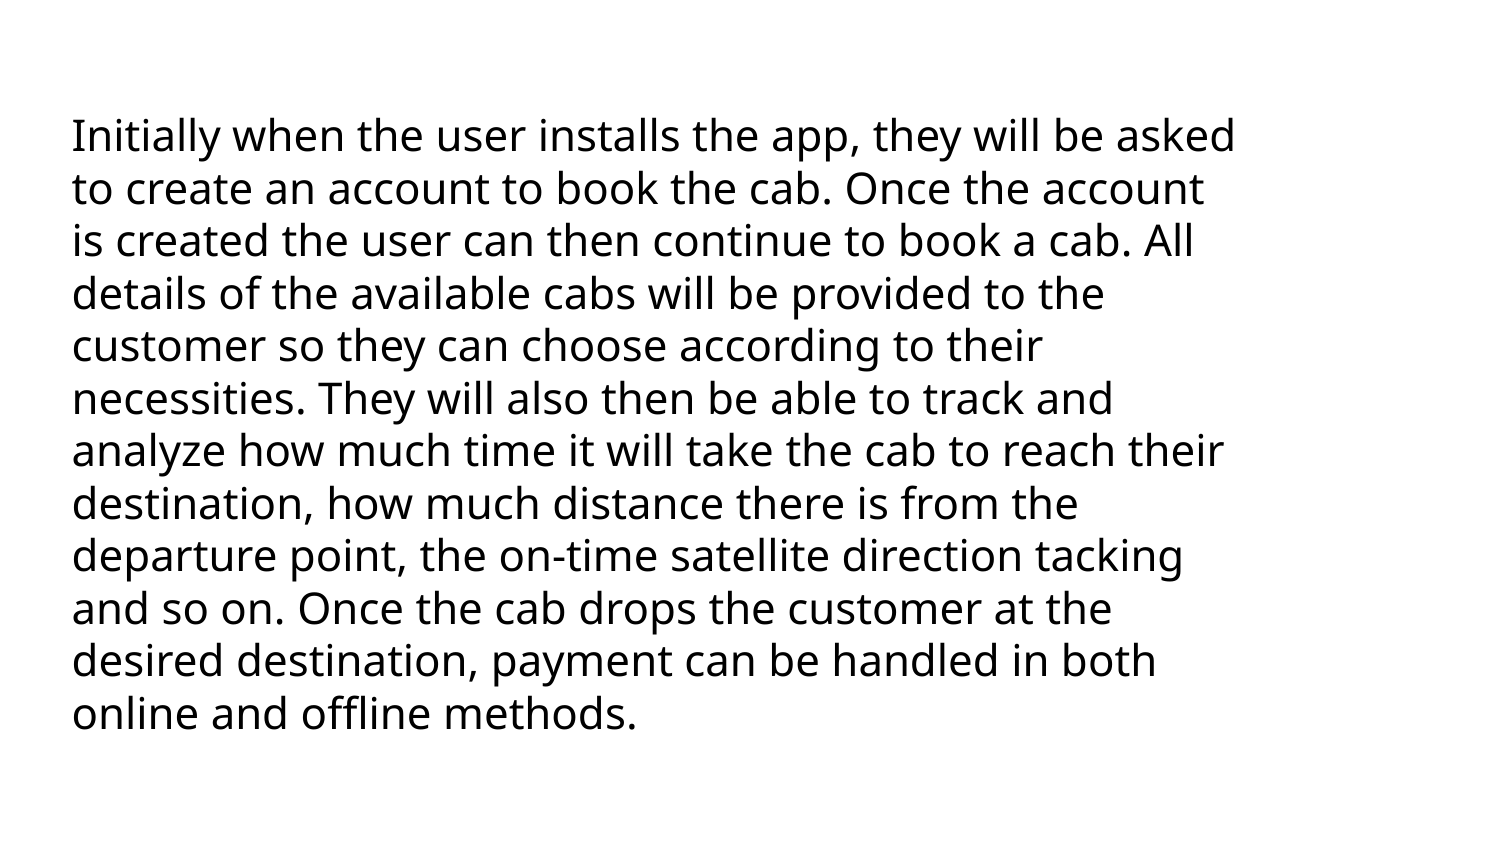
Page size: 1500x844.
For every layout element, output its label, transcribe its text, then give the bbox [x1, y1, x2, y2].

text_box Initially when the user installs the app, they will be asked to create an account to book the cab. Once the account is created the user can then continue to book a cab. All details of the available cabs will be provided to the customer so they can choose according to their necessities. They will also then be able to track and analyze how much time it will take the cab to reach their destination, how much distance there is from the departure point, the on-time satellite direction tacking and so on. Once the cab drops the customer at the desired destination, payment can be handled in both online and offline methods. [56, 92, 1261, 753]
